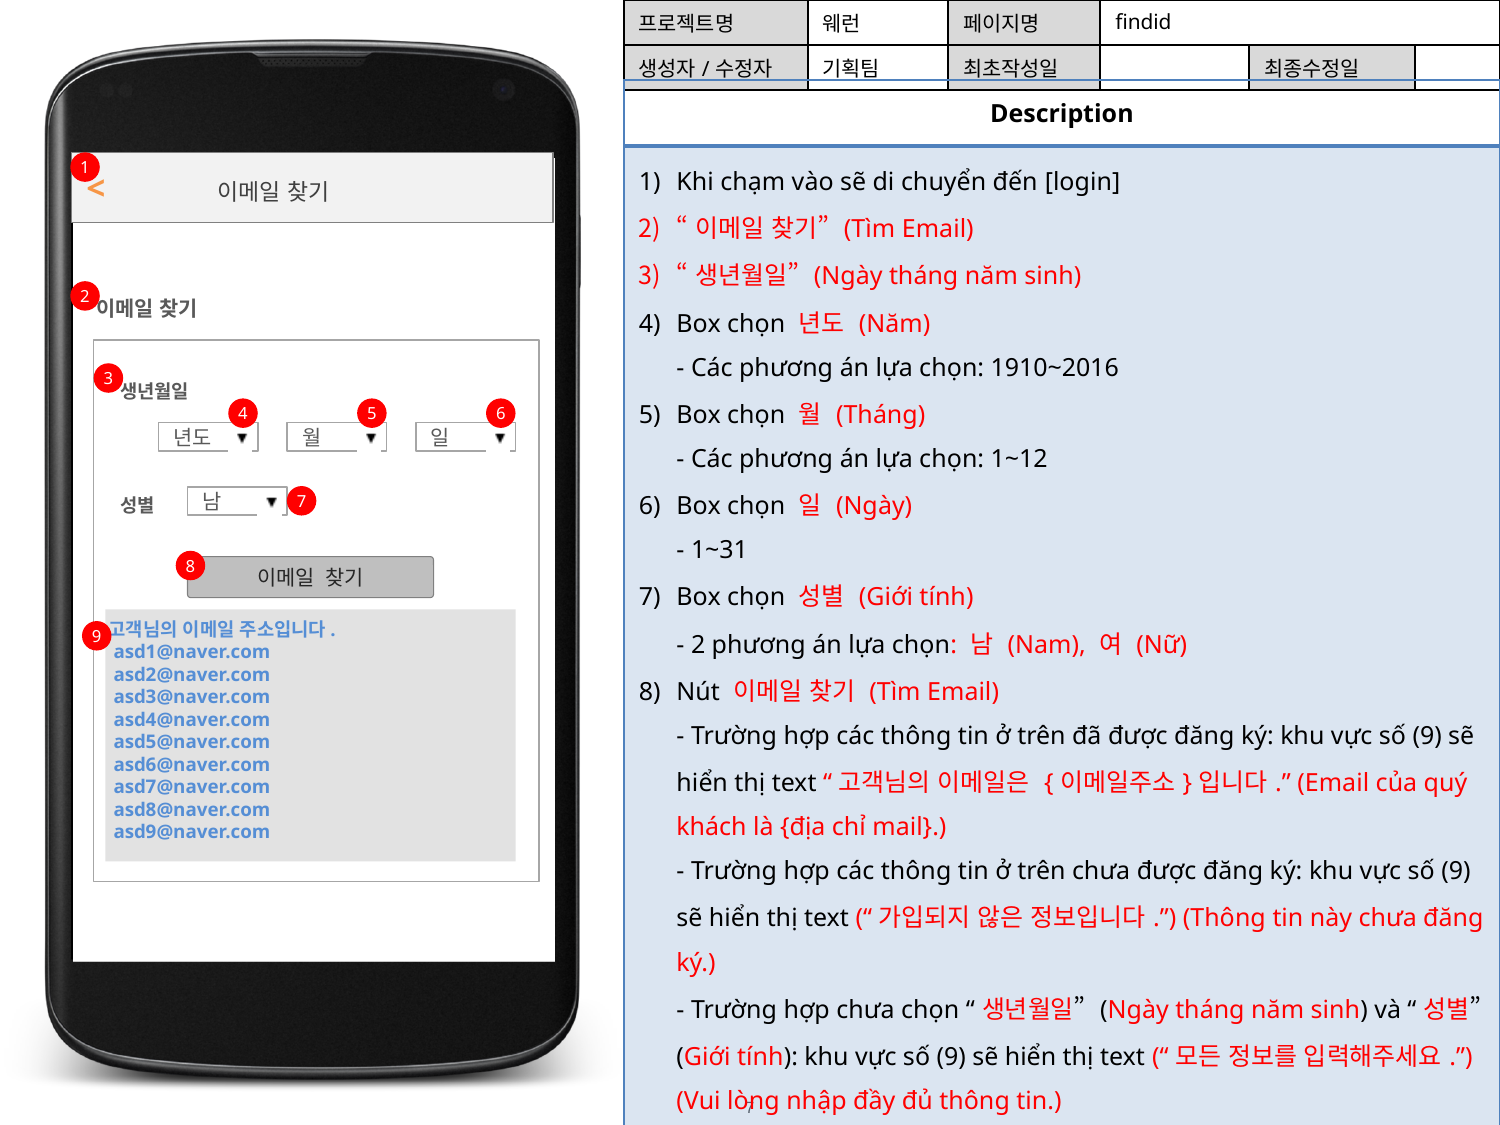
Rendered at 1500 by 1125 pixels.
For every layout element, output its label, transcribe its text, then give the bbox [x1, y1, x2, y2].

text_box 5 [355, 396, 389, 426]
table_header Description [625, 81, 1499, 144]
text_box 월 [383, 421, 389, 453]
text_box 6 [483, 396, 518, 426]
text_box 남 [185, 485, 289, 517]
table_header 페이지명 [949, 1, 1099, 44]
picture [0, 0, 623, 1125]
table_cell Khi chạm vào sẽ di chuyển đến [login] “이메일 찾기” (Tìm Email) “생년월일” (Ngày tháng năm sinh) Box chọn 년도 (Năm) - Các phương án lựa chọn: 1910~2016 Box chọn 월 (Tháng) - Các phương án lựa chọn: 1~12 Box chọn 일 (Ngày) - 1~31 Box chọn 성별 (Giới tính) - 2 phương án lựa chọn: 남 (Nam), 여 (Nữ) Nút 이메일 찾기 (Tìm Email) - Trường hợp các thông tin ở trên đã được đăng ký: khu vực số (9) sẽ hiển thị text “고객님의 이메일은 {이메일주소}입니다.” (Email của quý khách là {địa chỉ mail}.) - Trường hợp các thông tin ở trên chưa được đăng ký: khu vực số (9) sẽ hiển thị text (“가입되지 않은 정보입니다.”) (Thông tin này chưa đăng ký.) - Trường hợp chưa chọn “생년월일” (Ngày tháng năm sinh) và “성별” (Giới tính): khu vực số (9) sẽ hiển thị text (“모든 정보를 입력해주세요.”) (Vui lòng nhập đầy đủ thông tin.) Khu vực hiển thị text hướng dẫn - Khi vào trang phần này mặc định là để trống [625, 148, 1499, 1125]
table_header 웨런 [809, 1, 947, 44]
text_box 이메일 찾기 [81, 287, 305, 328]
text_box 성별 [105, 486, 216, 524]
text_box 7 [285, 483, 319, 518]
text_box 일 [414, 421, 487, 453]
text_box 8 [173, 548, 208, 583]
table_cell 생성자/수정자 [625, 46, 807, 79]
table_cell 최종수정일 [1250, 46, 1414, 79]
text_box 년도 [156, 421, 230, 453]
text_box 2 [68, 279, 102, 313]
table_cell 최초작성일 [949, 46, 1099, 79]
table_header findid [1101, 1, 1499, 44]
text_box 월 [285, 421, 359, 453]
text_box 생년월일 [105, 372, 216, 410]
text_box 1 [68, 150, 102, 184]
table_cell 기획팀 [809, 46, 947, 79]
text_box < 이메일 찾기 [70, 150, 555, 225]
text_box 4 [226, 396, 260, 426]
text_box 일 [512, 421, 518, 453]
table_header 프로젝트명 [625, 1, 807, 44]
table_cell [1416, 46, 1499, 79]
text_box 3 [91, 361, 126, 395]
text_box 9 [79, 618, 114, 653]
text_box 년도 [254, 421, 260, 453]
text_box [92, 338, 541, 883]
table_cell [1101, 46, 1248, 79]
